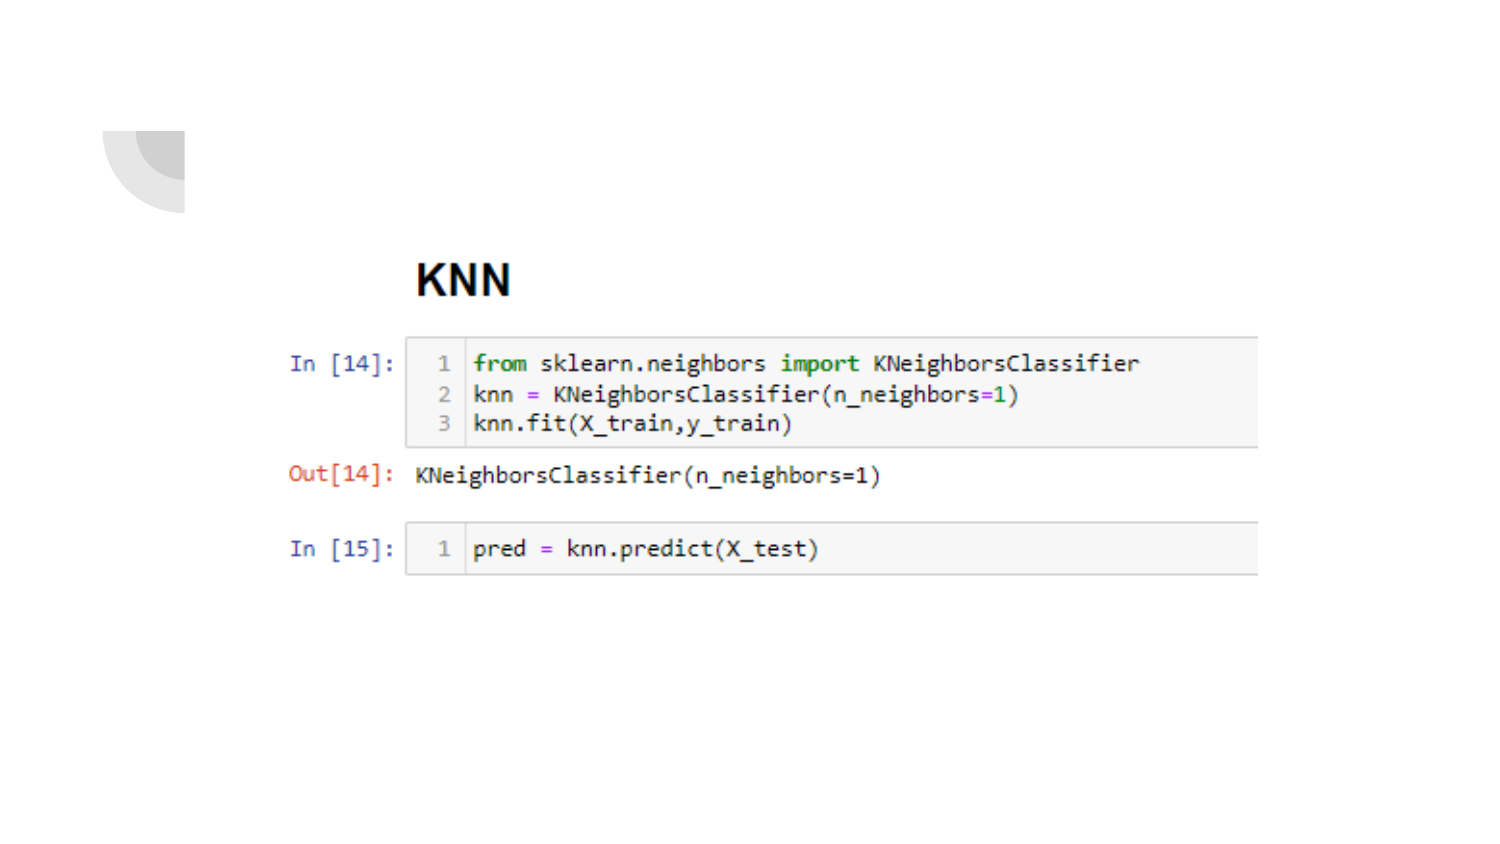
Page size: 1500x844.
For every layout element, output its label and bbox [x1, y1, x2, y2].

picture [240, 225, 1258, 601]
